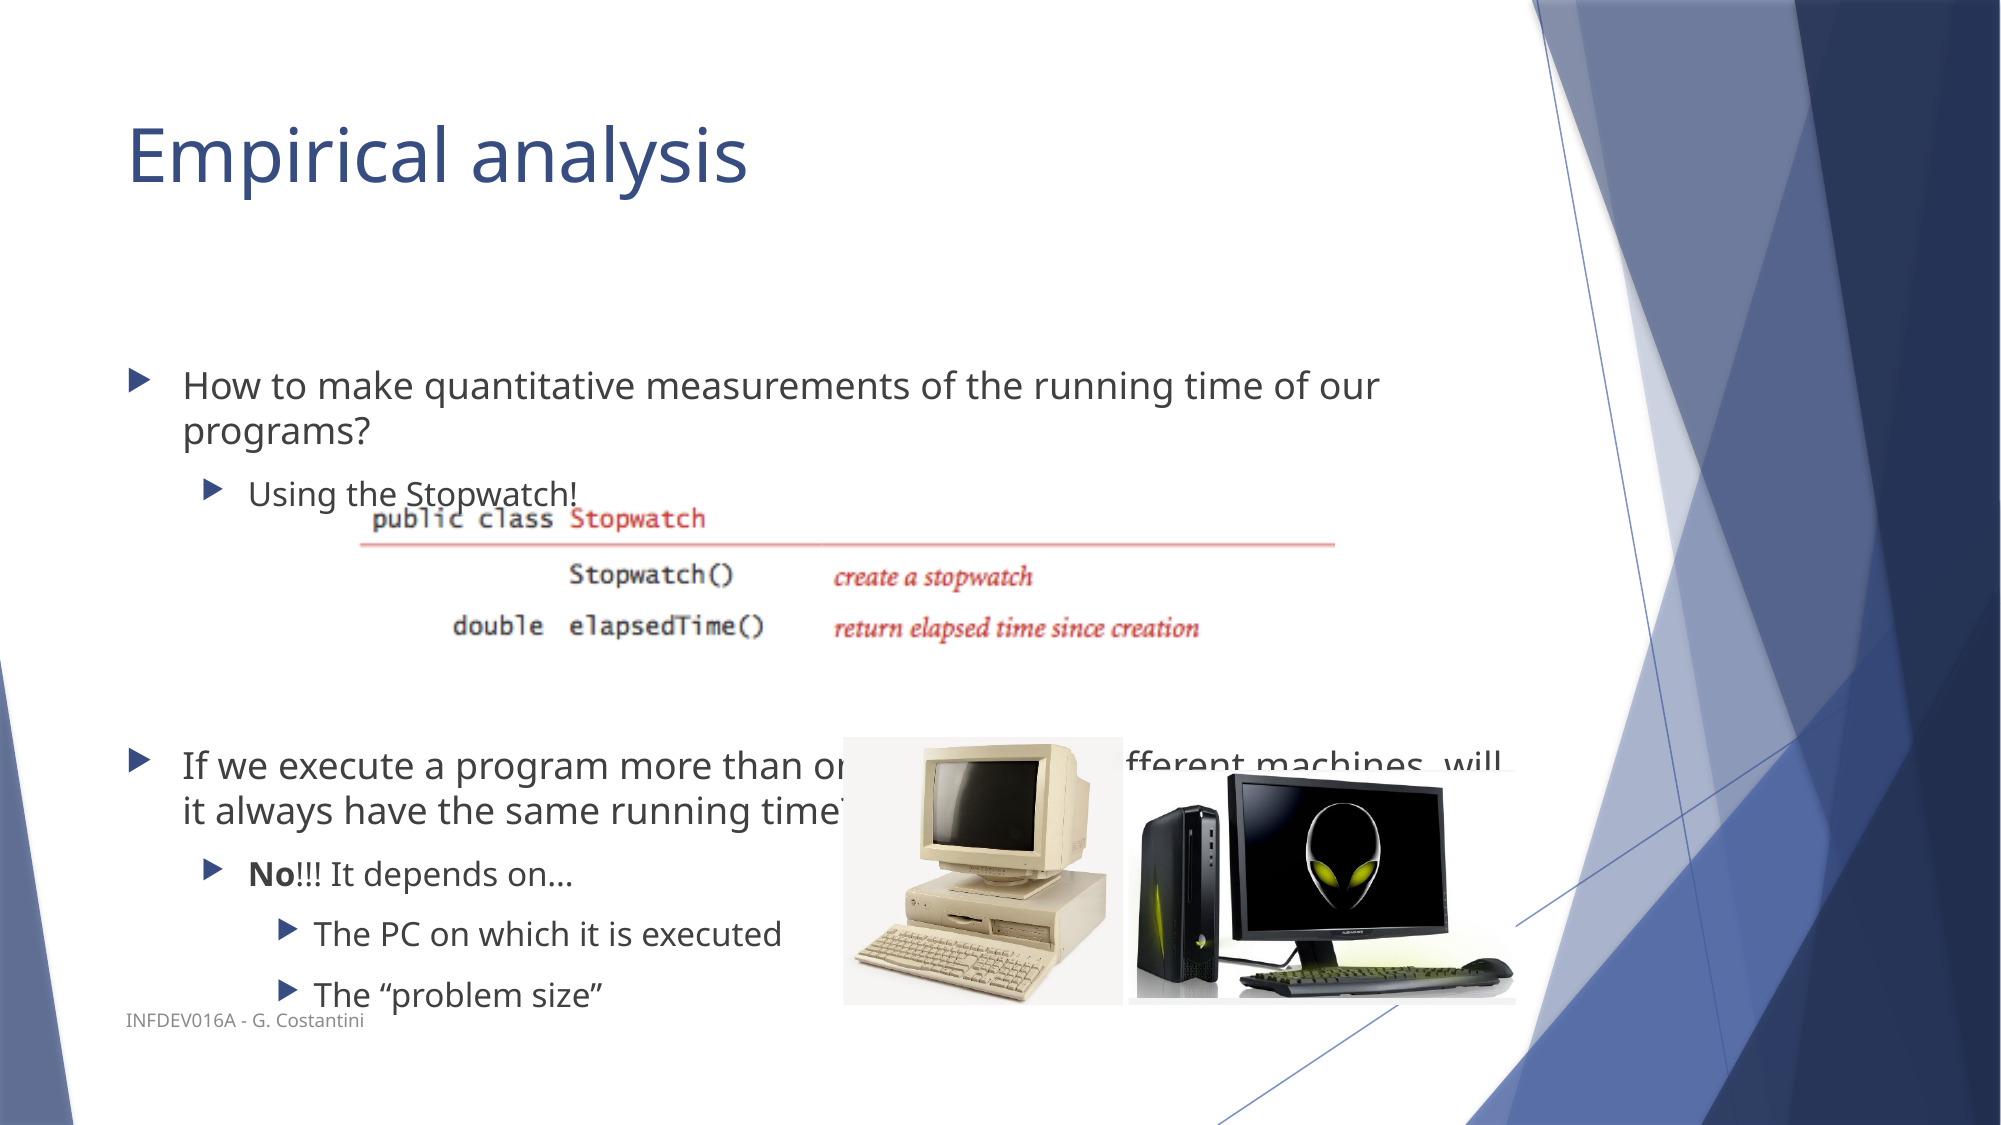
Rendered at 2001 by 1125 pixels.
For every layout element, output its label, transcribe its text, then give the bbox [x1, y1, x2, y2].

title Empirical analysis [111, 99, 1522, 317]
picture [1128, 770, 1517, 1005]
picture [351, 478, 1335, 699]
picture [842, 737, 1124, 1005]
footer INFDEV016A - G. Costantini [111, 991, 1145, 1051]
list How to make quantitative measurements of the running time of our programs? Using the Stopwatch! If we execute a program more than once and/or on different machines, will it always have the same running time? No!!! It depends on… The PC on which it is executed The “problem size” [111, 354, 1522, 992]
